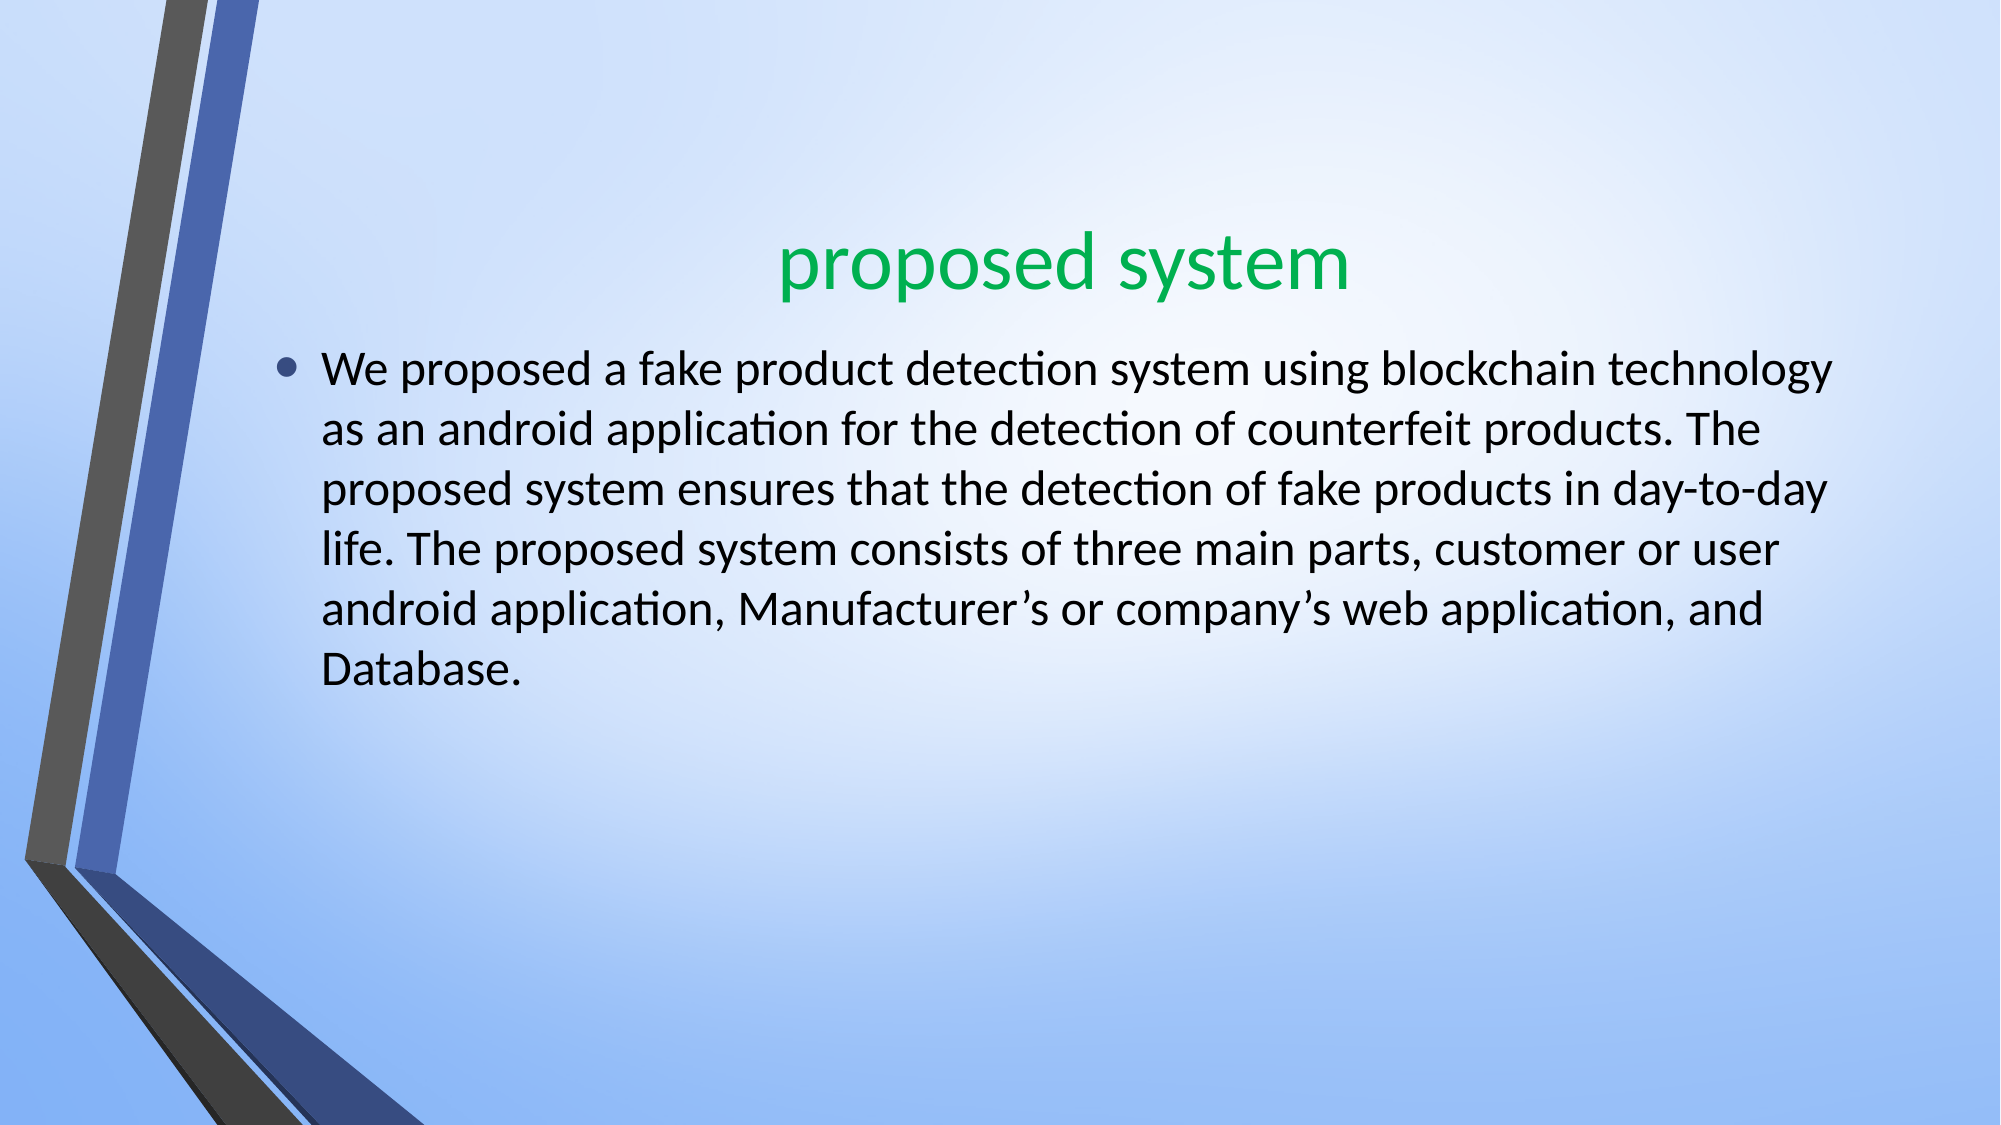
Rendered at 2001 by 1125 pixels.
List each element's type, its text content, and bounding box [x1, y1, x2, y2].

title proposed system [243, 112, 1887, 400]
list We proposed a fake product detection system using blockchain technology as an android application for the detection of counterfeit products. The proposed system ensures that the detection of fake products in day-to-day life. The proposed system consists of three main parts, customer or user android application, Manufacturer’s or company’s web application, and Database. [259, 328, 1903, 841]
